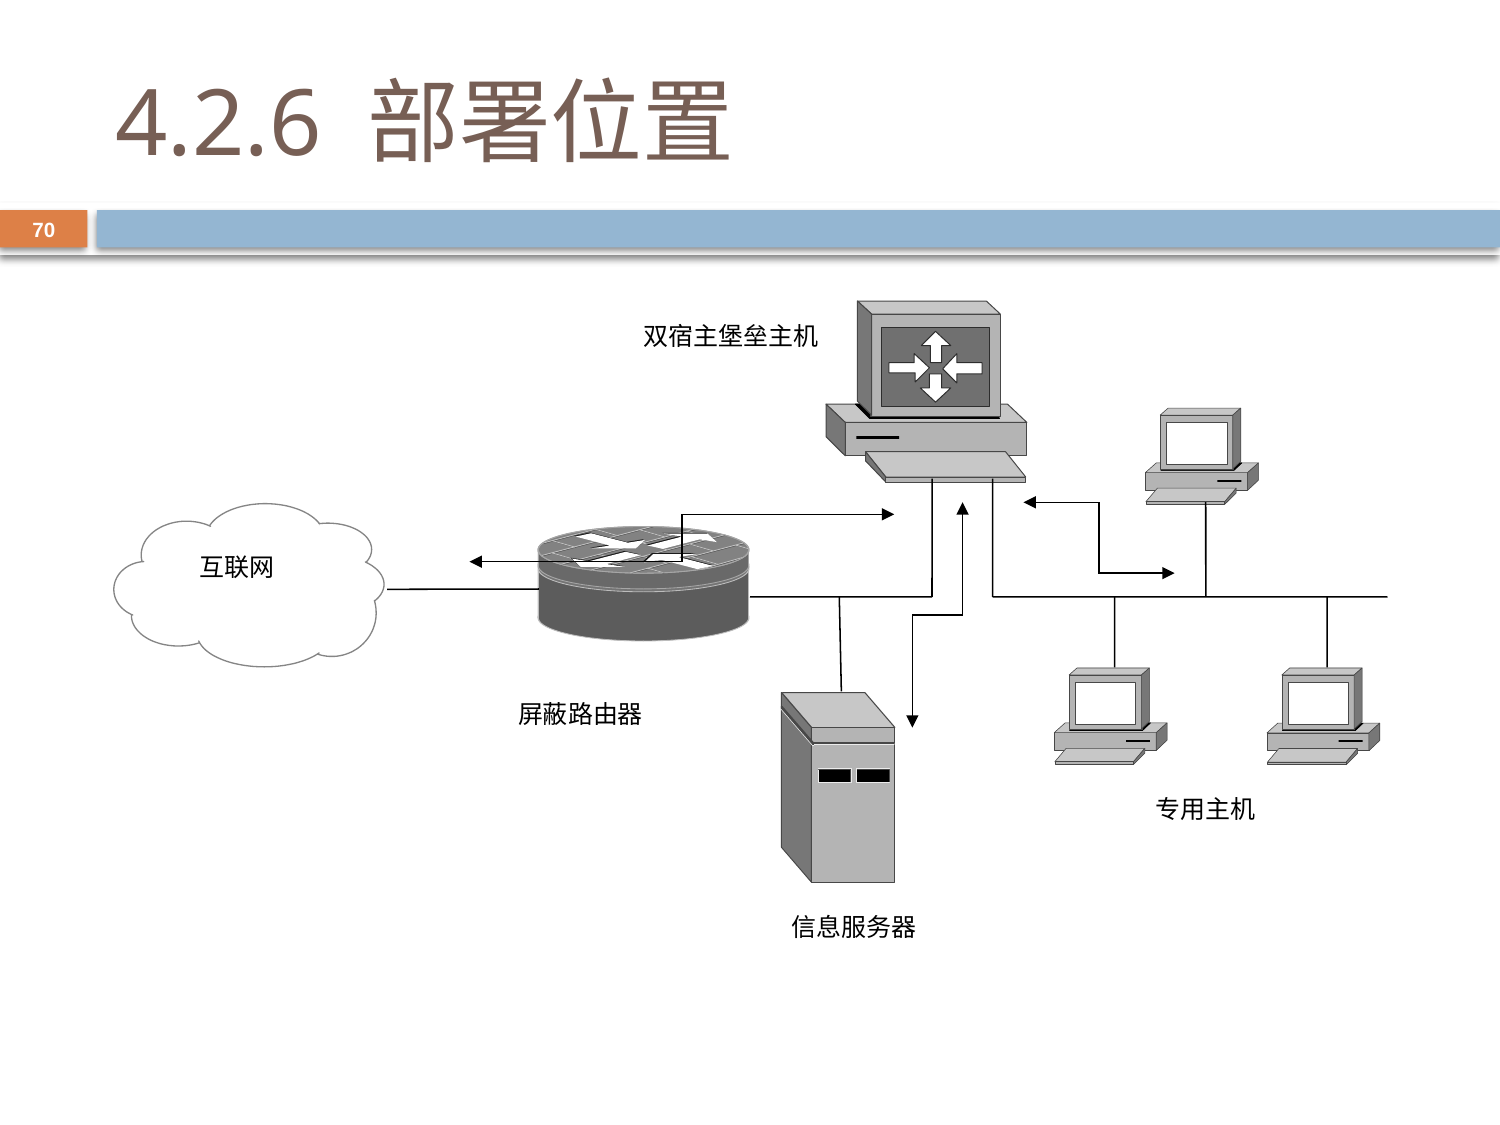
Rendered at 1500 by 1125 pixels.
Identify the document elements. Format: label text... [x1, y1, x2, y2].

title 4.2.6 部署位置 [100, 37, 1438, 200]
slide_number 70 [0, 208, 88, 249]
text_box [112, 299, 1388, 976]
